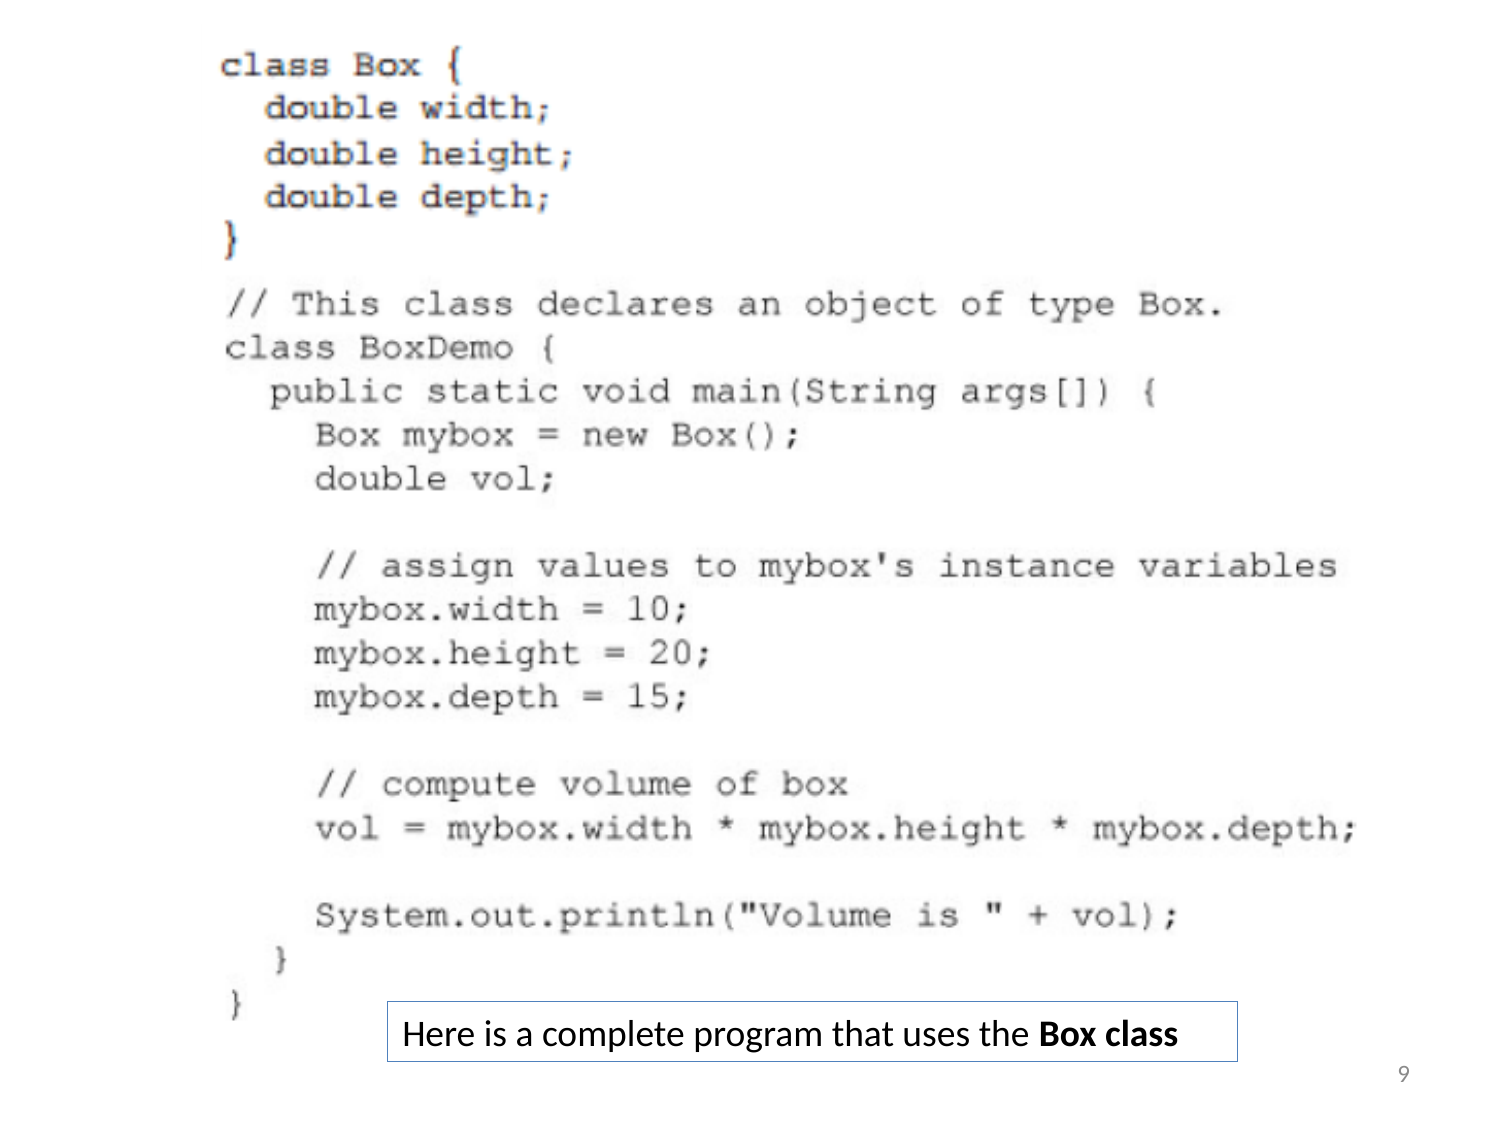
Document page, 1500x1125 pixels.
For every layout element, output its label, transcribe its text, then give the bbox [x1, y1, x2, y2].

slide_number 9 [1074, 1042, 1425, 1103]
picture [199, 24, 588, 272]
picture [202, 274, 1363, 1026]
text_box Here is a complete program that uses the Box class [387, 1035, 1238, 1062]
